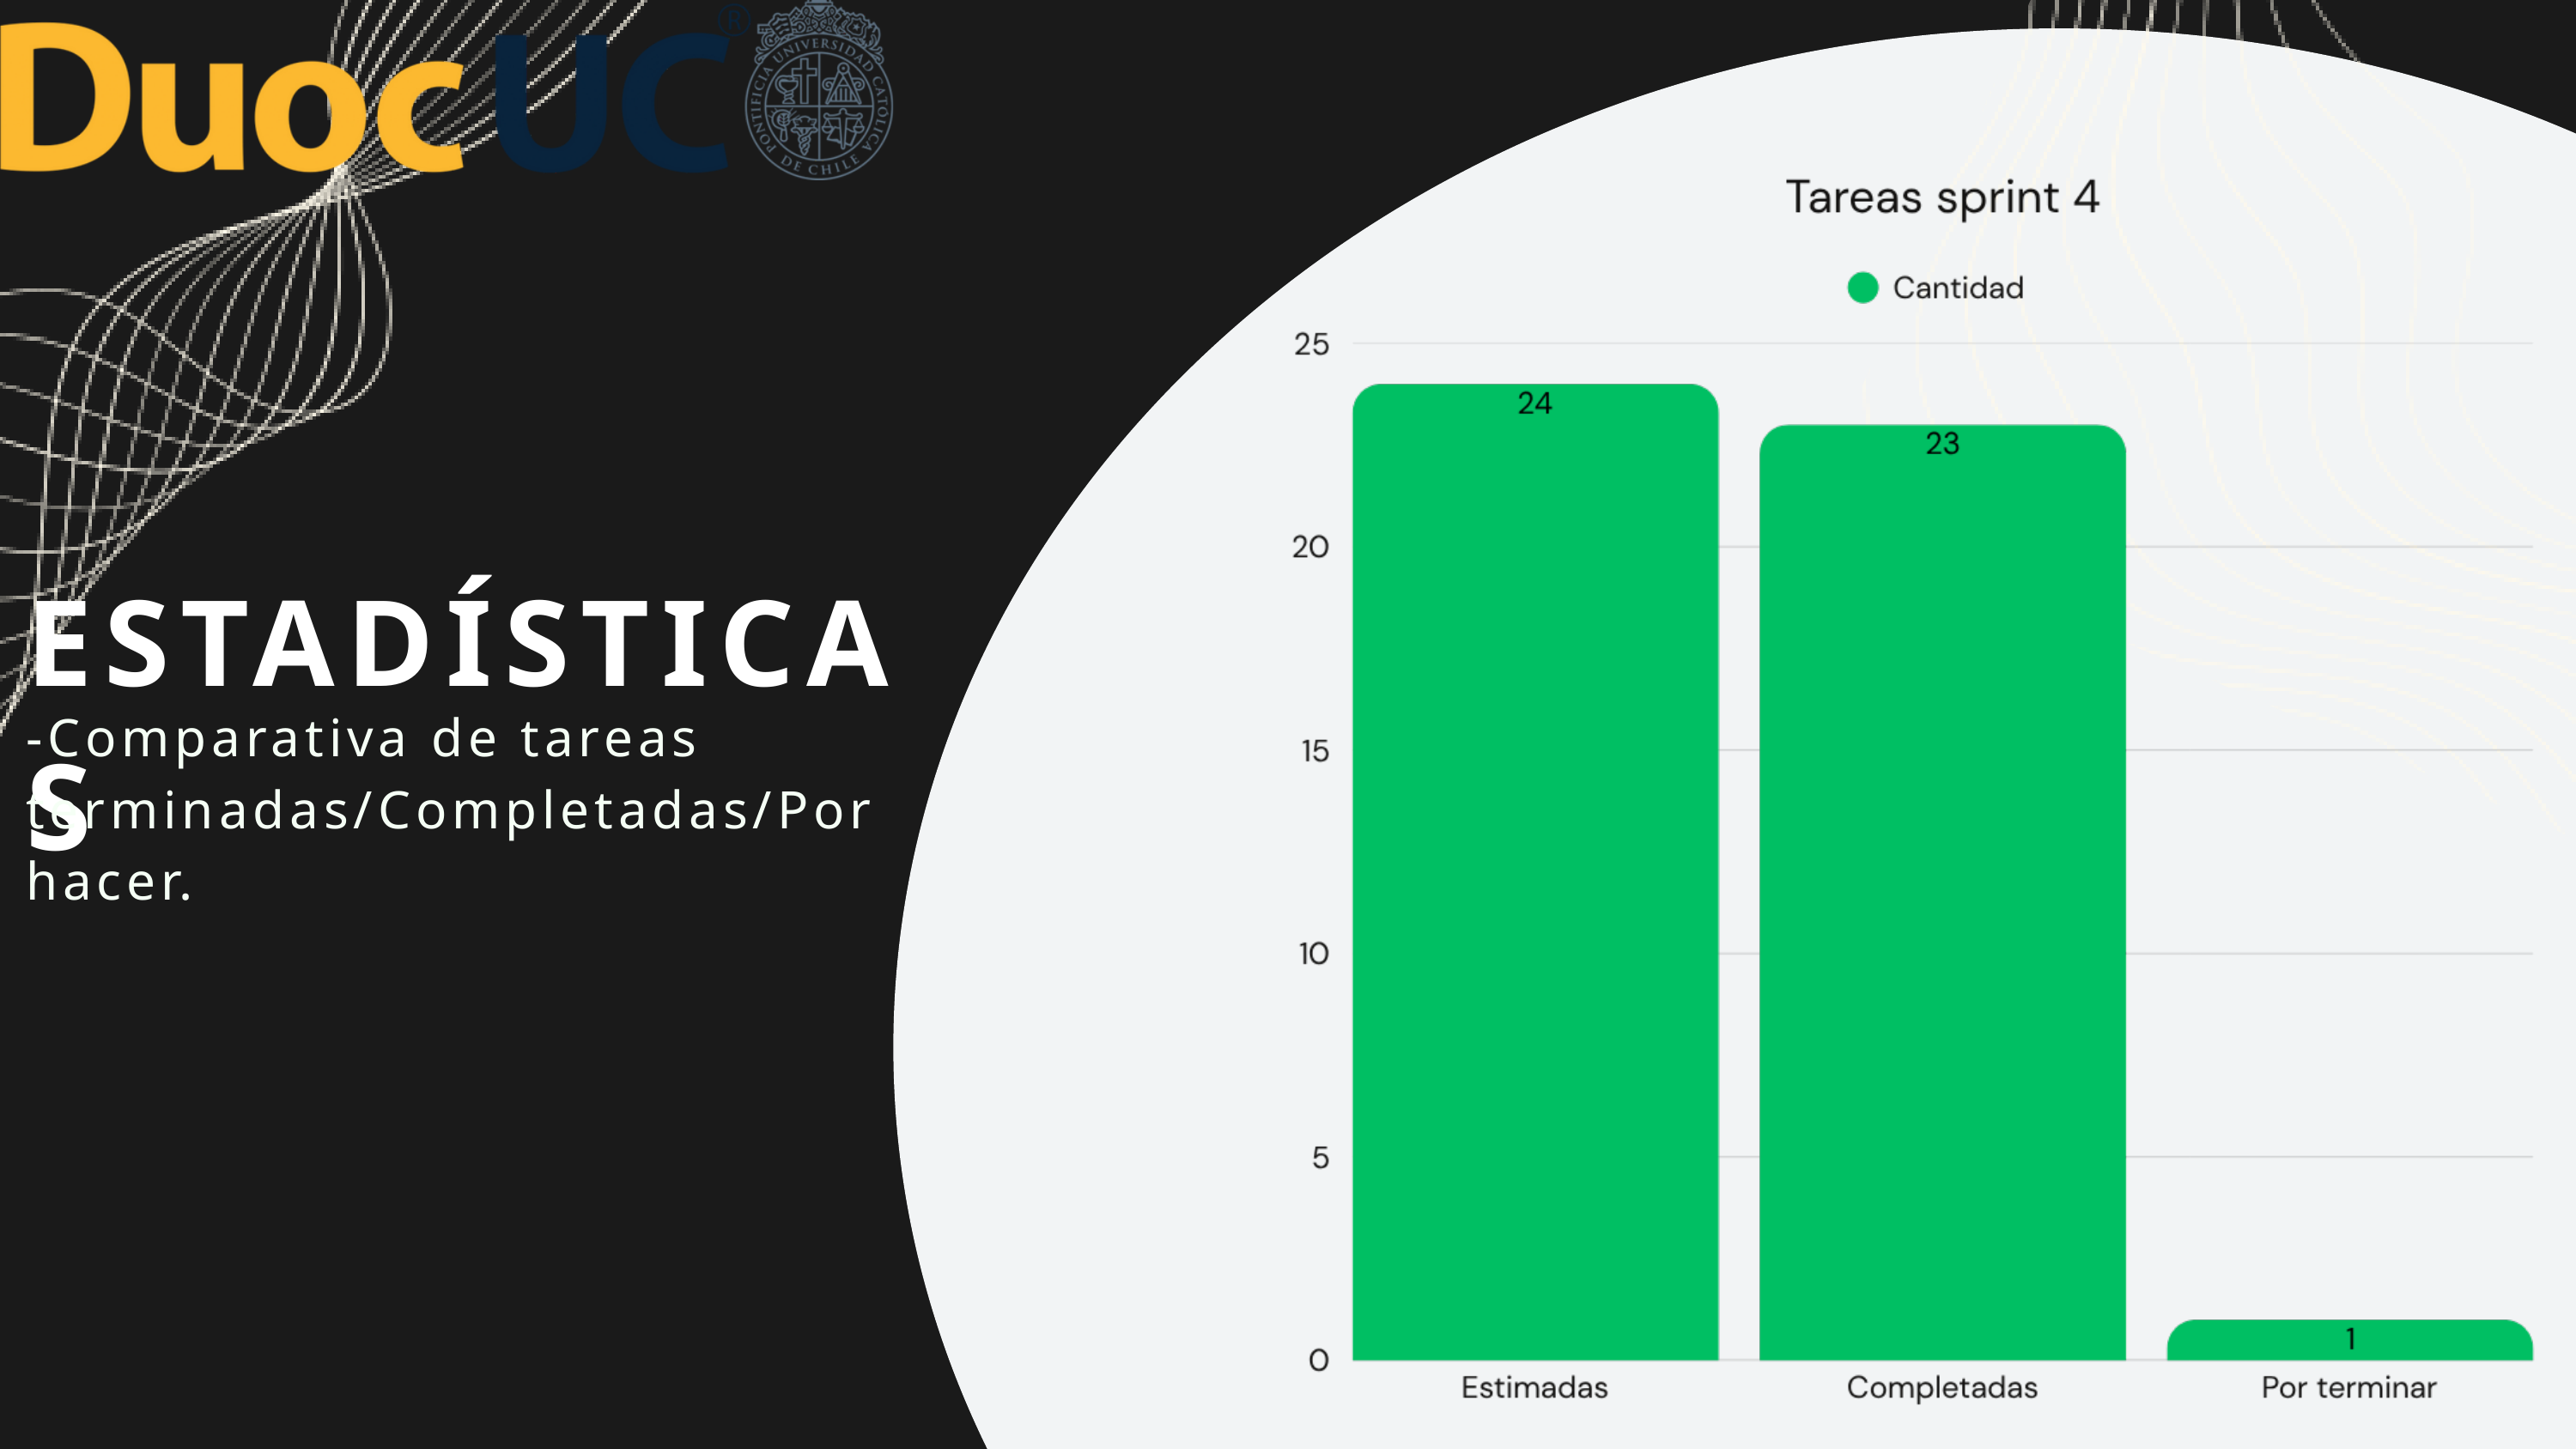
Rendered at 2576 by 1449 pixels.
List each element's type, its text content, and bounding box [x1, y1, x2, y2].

text_box [0, 0, 894, 180]
text_box ESTADÍSTICAS [26, 545, 887, 695]
text_box [2020, 0, 2576, 25]
text_box [0, 180, 744, 840]
picture [1162, 53, 2576, 1449]
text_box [893, 27, 2576, 1449]
text_box -Comparativa de tareas terminadas/Completadas/Por hacer. [26, 695, 887, 911]
